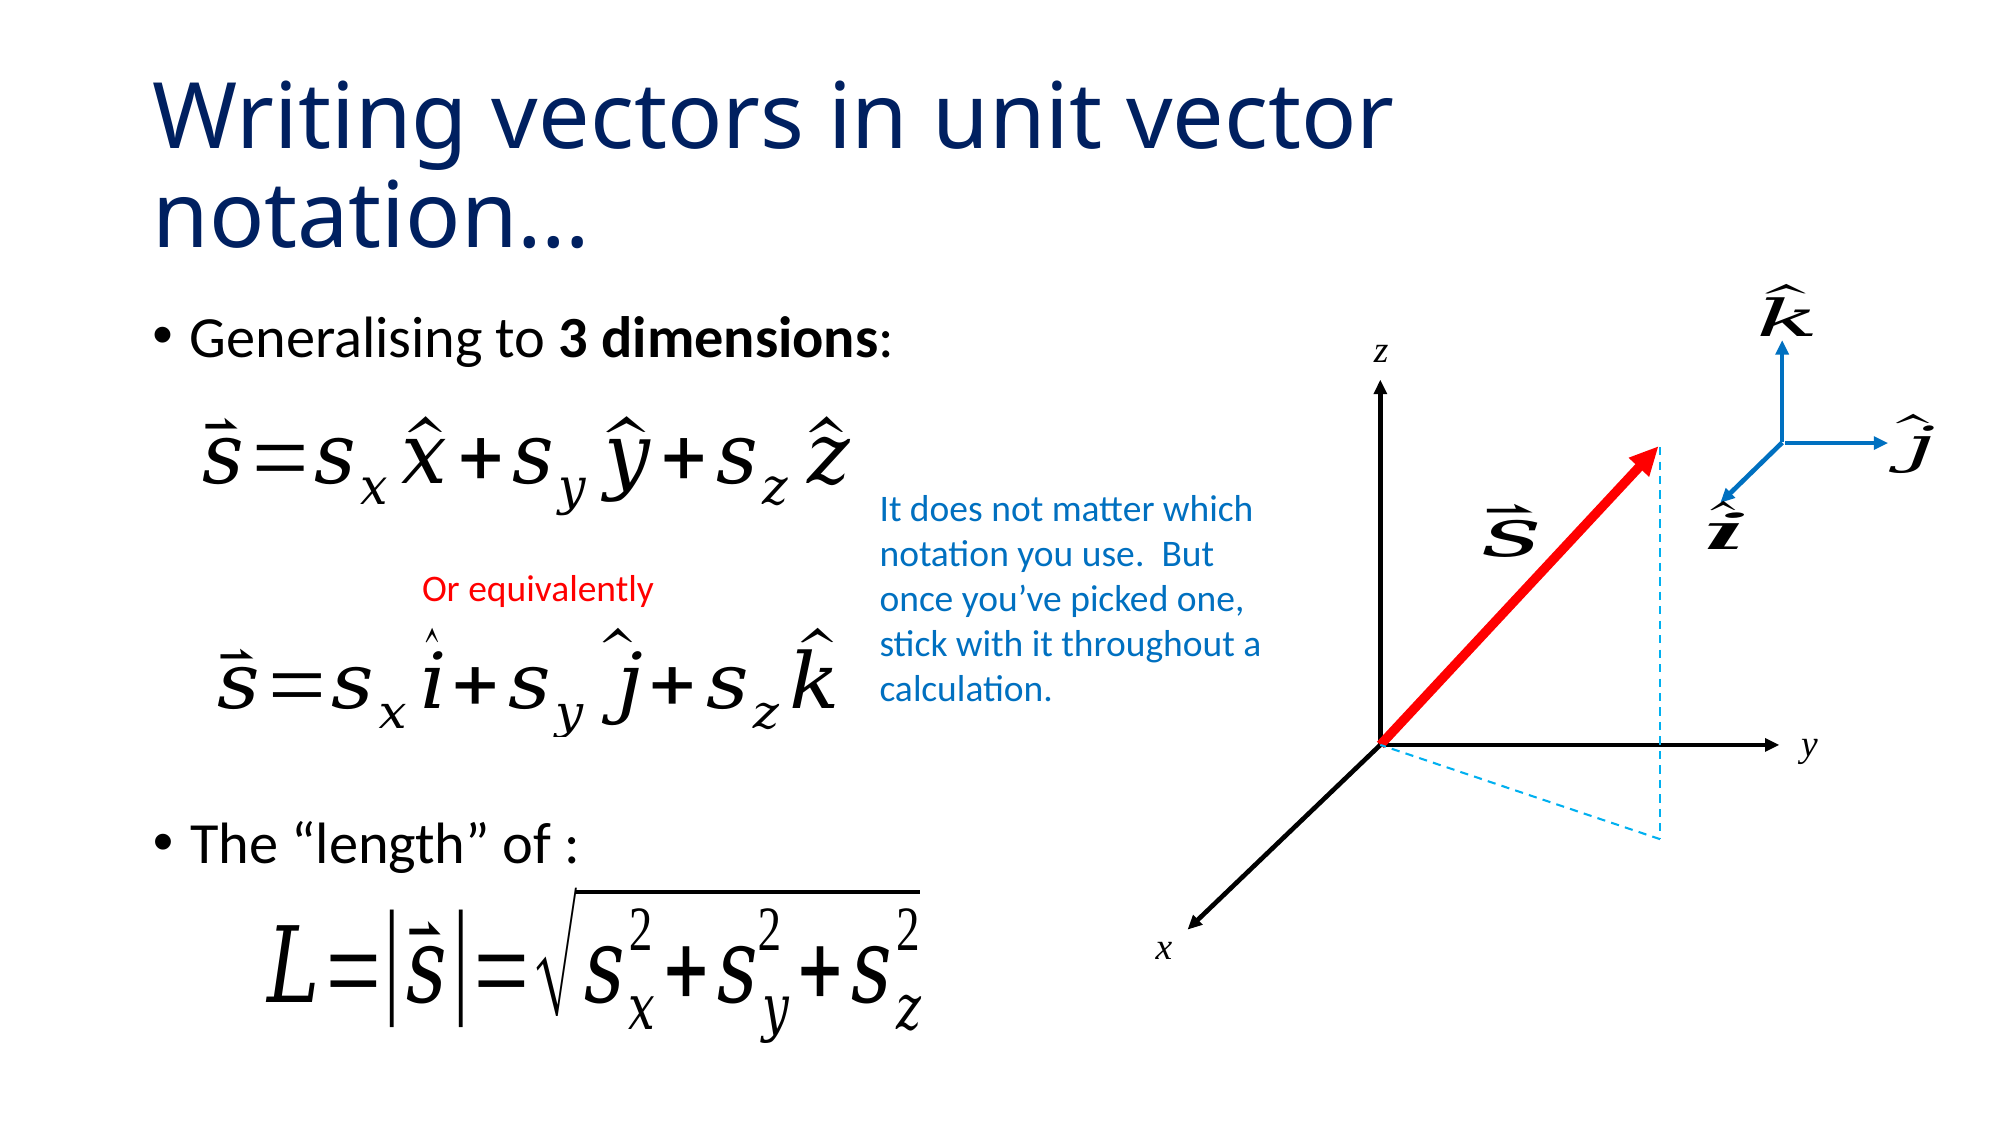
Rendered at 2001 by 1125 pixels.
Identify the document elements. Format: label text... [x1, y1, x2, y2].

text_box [1380, 446, 1659, 744]
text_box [1380, 744, 1661, 840]
text_box y [1786, 711, 1833, 772]
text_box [1720, 442, 1783, 503]
text_box It does not matter which notation you use. But once you’ve picked one, stick with it throughout a calculation. [864, 476, 1286, 717]
text_box Or equivalently [407, 556, 670, 617]
title Writing vectors in unit vector notation… [137, 59, 1863, 278]
text_box z [1359, 317, 1404, 377]
list Generalising to 3 dimensions: [137, 299, 1180, 419]
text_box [1187, 744, 1381, 930]
text_box x [1140, 915, 1188, 975]
